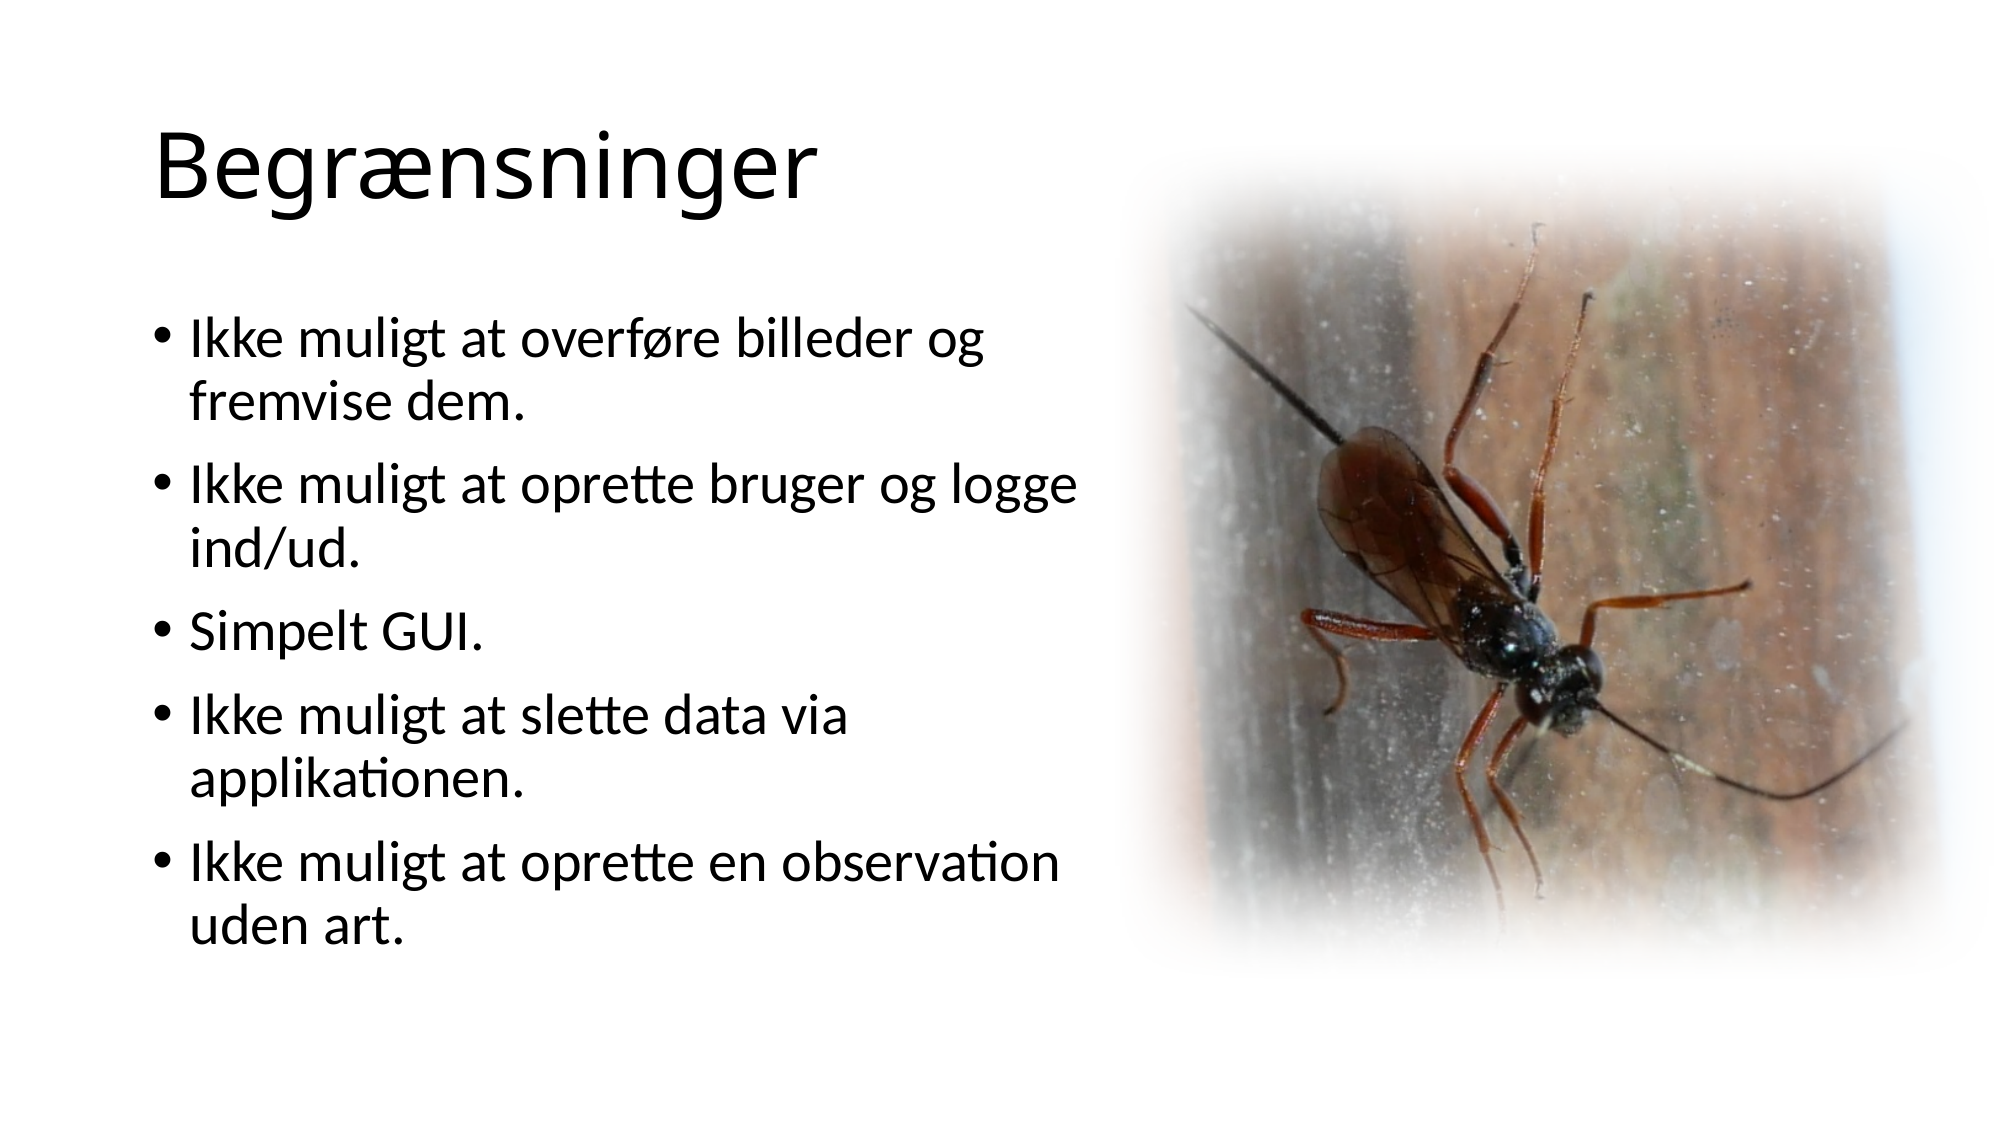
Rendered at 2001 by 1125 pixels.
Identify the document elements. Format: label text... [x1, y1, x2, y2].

title Begrænsninger [137, 59, 1863, 278]
list Ikke muligt at overføre billeder og fremvise dem. Ikke muligt at oprette bruger og logge ind/ud. Simpelt GUI. Ikke muligt at slette data via applikationen. Ikke muligt at oprette en observation uden art. [137, 299, 1103, 1014]
picture [1108, 138, 2000, 987]
